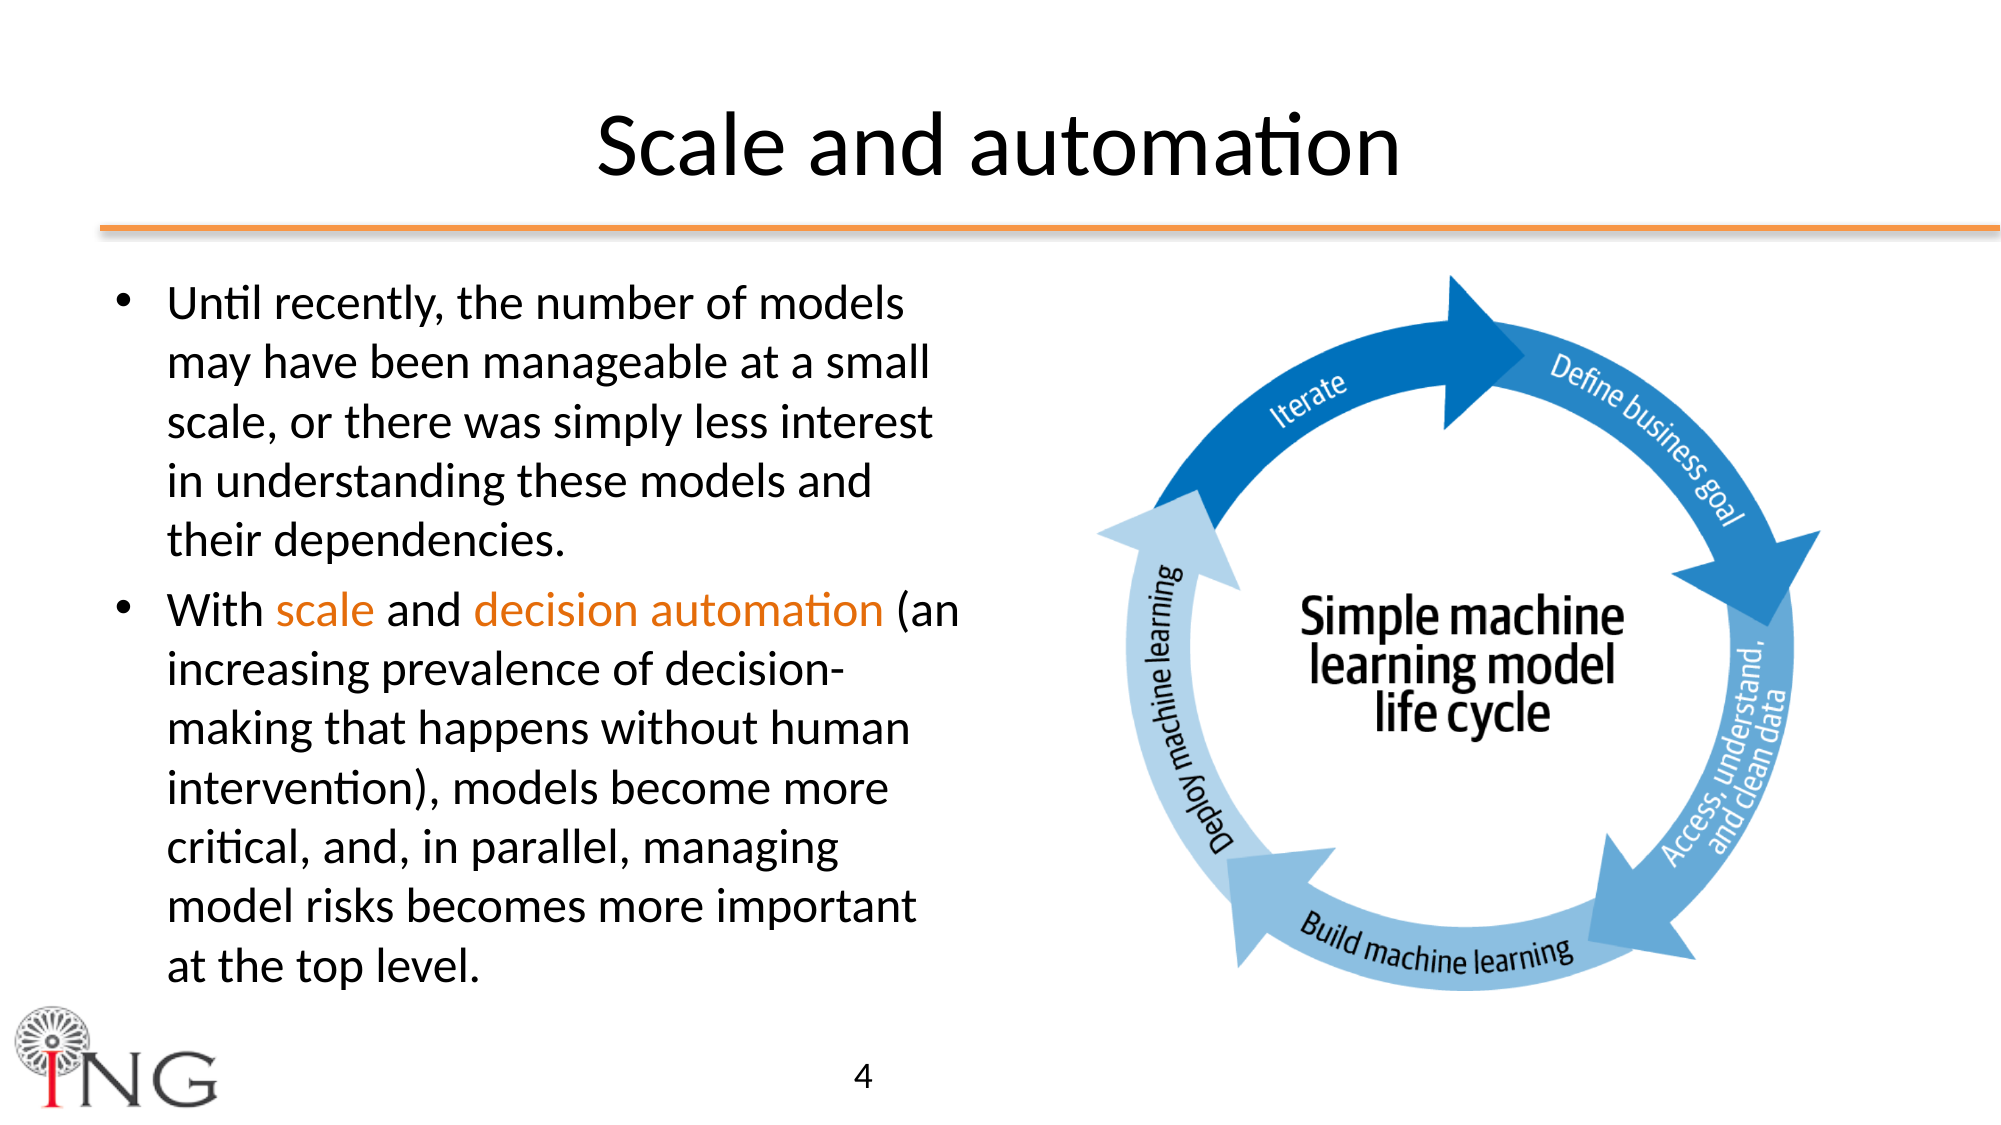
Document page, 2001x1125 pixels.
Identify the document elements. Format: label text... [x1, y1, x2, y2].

slide_number 4 [839, 1043, 1900, 1104]
title Scale and automation [99, 45, 1900, 233]
picture [0, 987, 244, 1125]
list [1078, 262, 1838, 1006]
list Until recently, the number of models may have been manageable at a small scale, or there was simply less interest in understanding these models and their dependencies. With scale and decision automation (an increasing prevalence of decision-making that happens without human intervention), models become more critical, and, in parallel, managing model risks becomes more important at the top level. [99, 262, 984, 1005]
